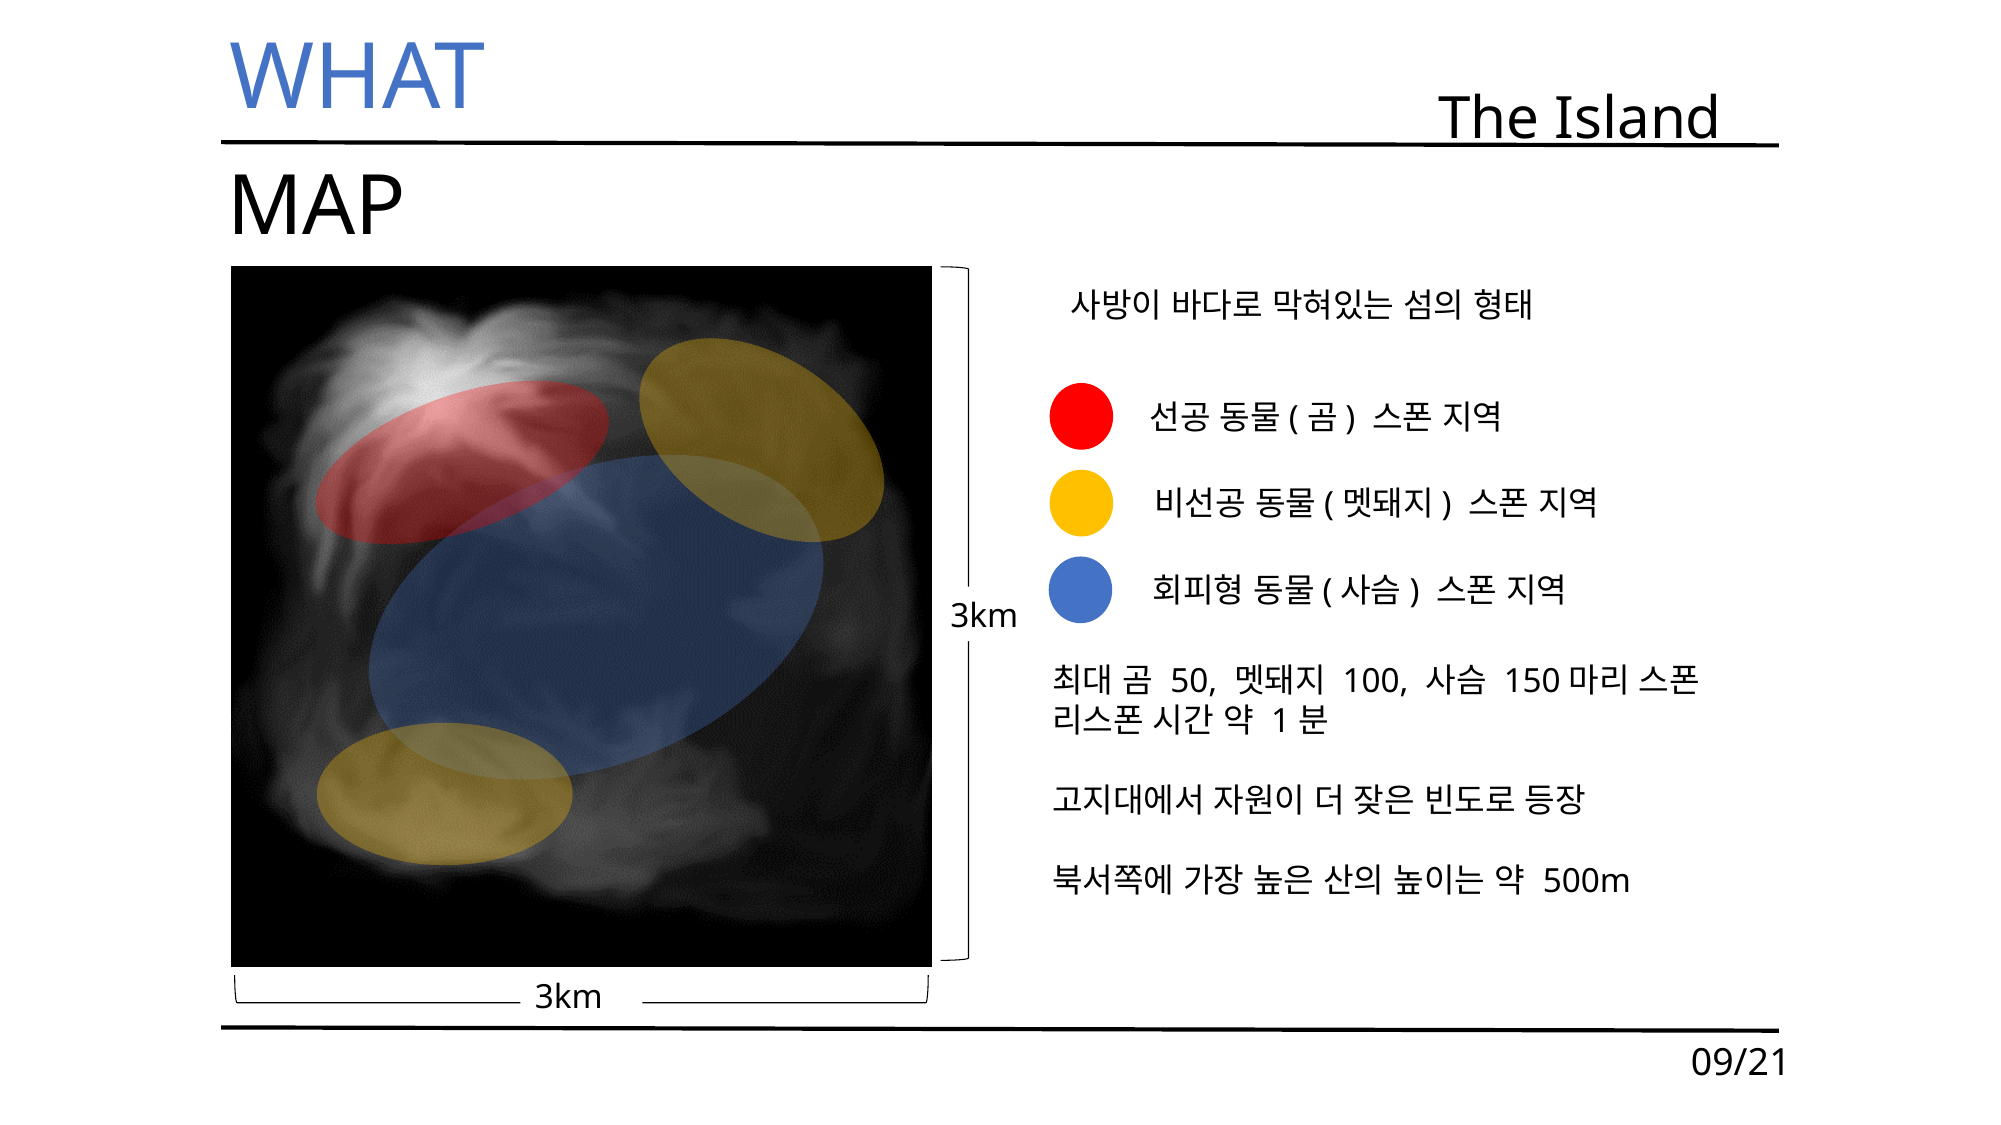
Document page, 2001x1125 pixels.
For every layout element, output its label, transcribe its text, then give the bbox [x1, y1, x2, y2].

text_box The Island [1423, 146, 1737, 158]
text_box [940, 642, 970, 961]
text_box 비선공 동물(멧돼지) 스폰 지역 [1139, 475, 1615, 530]
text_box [221, 142, 1779, 146]
text_box MAP [212, 143, 422, 259]
picture [231, 266, 932, 967]
text_box 사방이 바다로 막혀있는 섬의 형태 [1056, 276, 1550, 332]
text_box [1048, 381, 1115, 451]
text_box 3km [935, 586, 1034, 642]
text_box WHAT [214, 9, 501, 135]
text_box [1047, 555, 1114, 625]
text_box The Island [1423, 72, 1737, 142]
text_box 3km [520, 967, 643, 1023]
text_box [1048, 468, 1115, 538]
text_box 최대 곰 50, 멧돼지 100, 사슴 150마리 스폰 리스폰 시간 약 1분 고지대에서 자원이 더 잦은 빈도로 등장 북서쪽에 가장 높은 산의 높이는 약 500m [1037, 652, 1715, 907]
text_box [221, 1027, 1779, 1031]
text_box 회피형 동물(사슴) 스폰 지역 [1138, 562, 1583, 617]
text_box [234, 974, 520, 1004]
text_box [643, 974, 929, 1004]
text_box 선공 동물(곰) 스폰 지역 [1135, 388, 1519, 444]
text_box 09/21 [1675, 1030, 1806, 1091]
text_box [940, 266, 970, 586]
